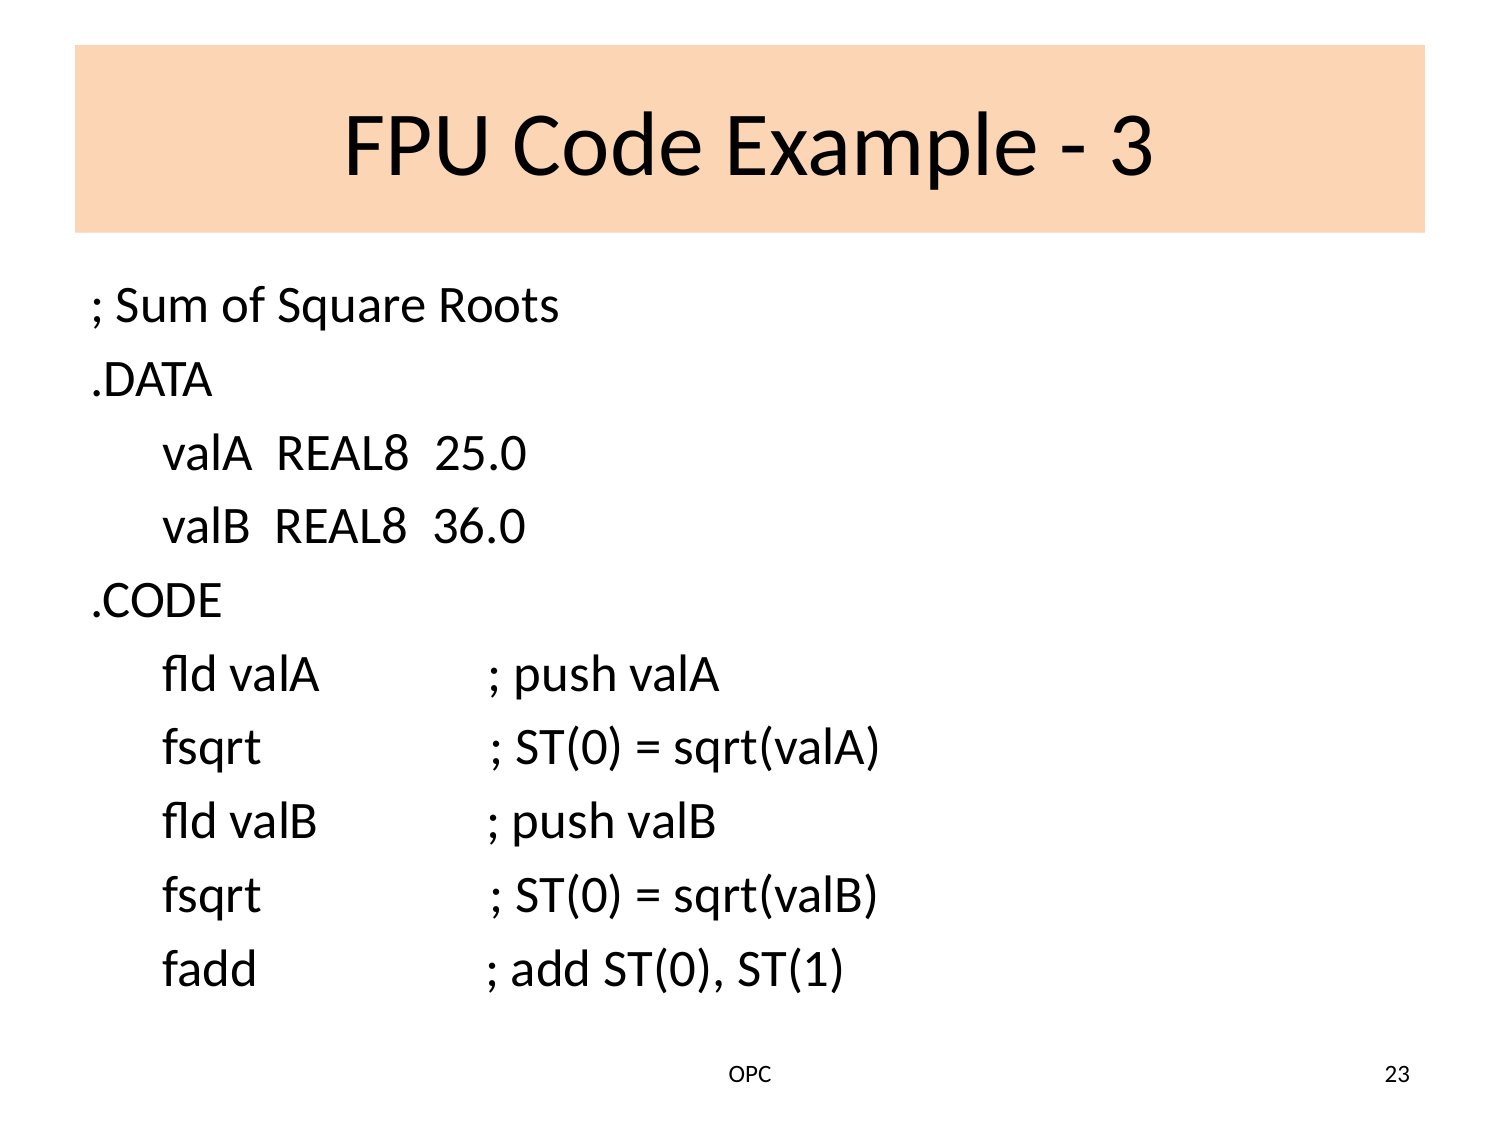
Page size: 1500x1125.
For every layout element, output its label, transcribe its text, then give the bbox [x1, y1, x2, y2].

footer OPC [512, 1042, 988, 1103]
slide_number 23 [1074, 1042, 1425, 1103]
list ; Sum of Square Roots .DATA valA REAL8 25.0 valB REAL8 36.0 .CODE fld valA ; push valA fsqrt ; ST(0) = sqrt(valA) fld valB ; push valB fsqrt ; ST(0) = sqrt(valB) fadd ; add ST(0), ST(1) [75, 262, 1425, 1005]
title FPU Code Example - 3 [75, 45, 1425, 233]
